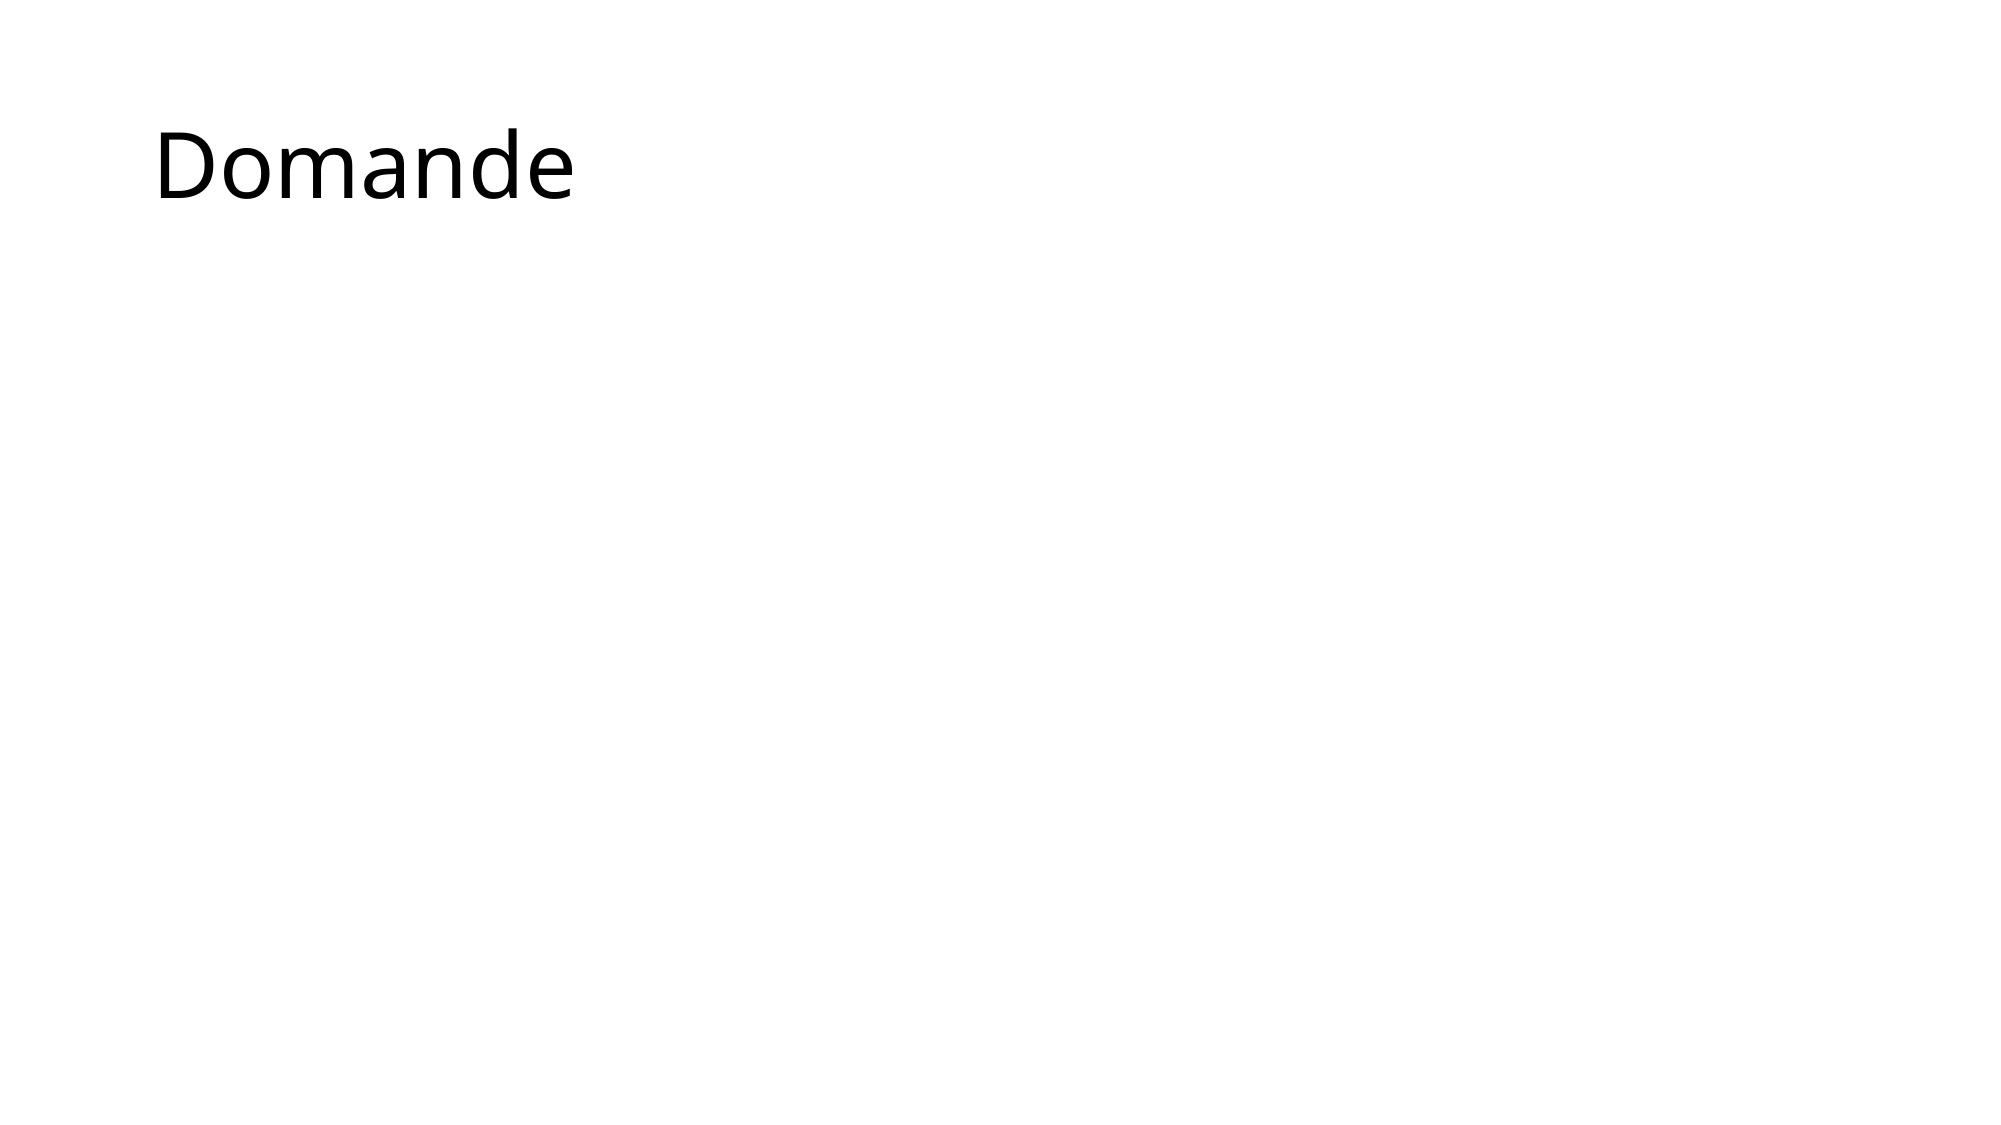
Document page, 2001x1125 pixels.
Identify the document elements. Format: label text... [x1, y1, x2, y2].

title Domande [137, 59, 1863, 278]
